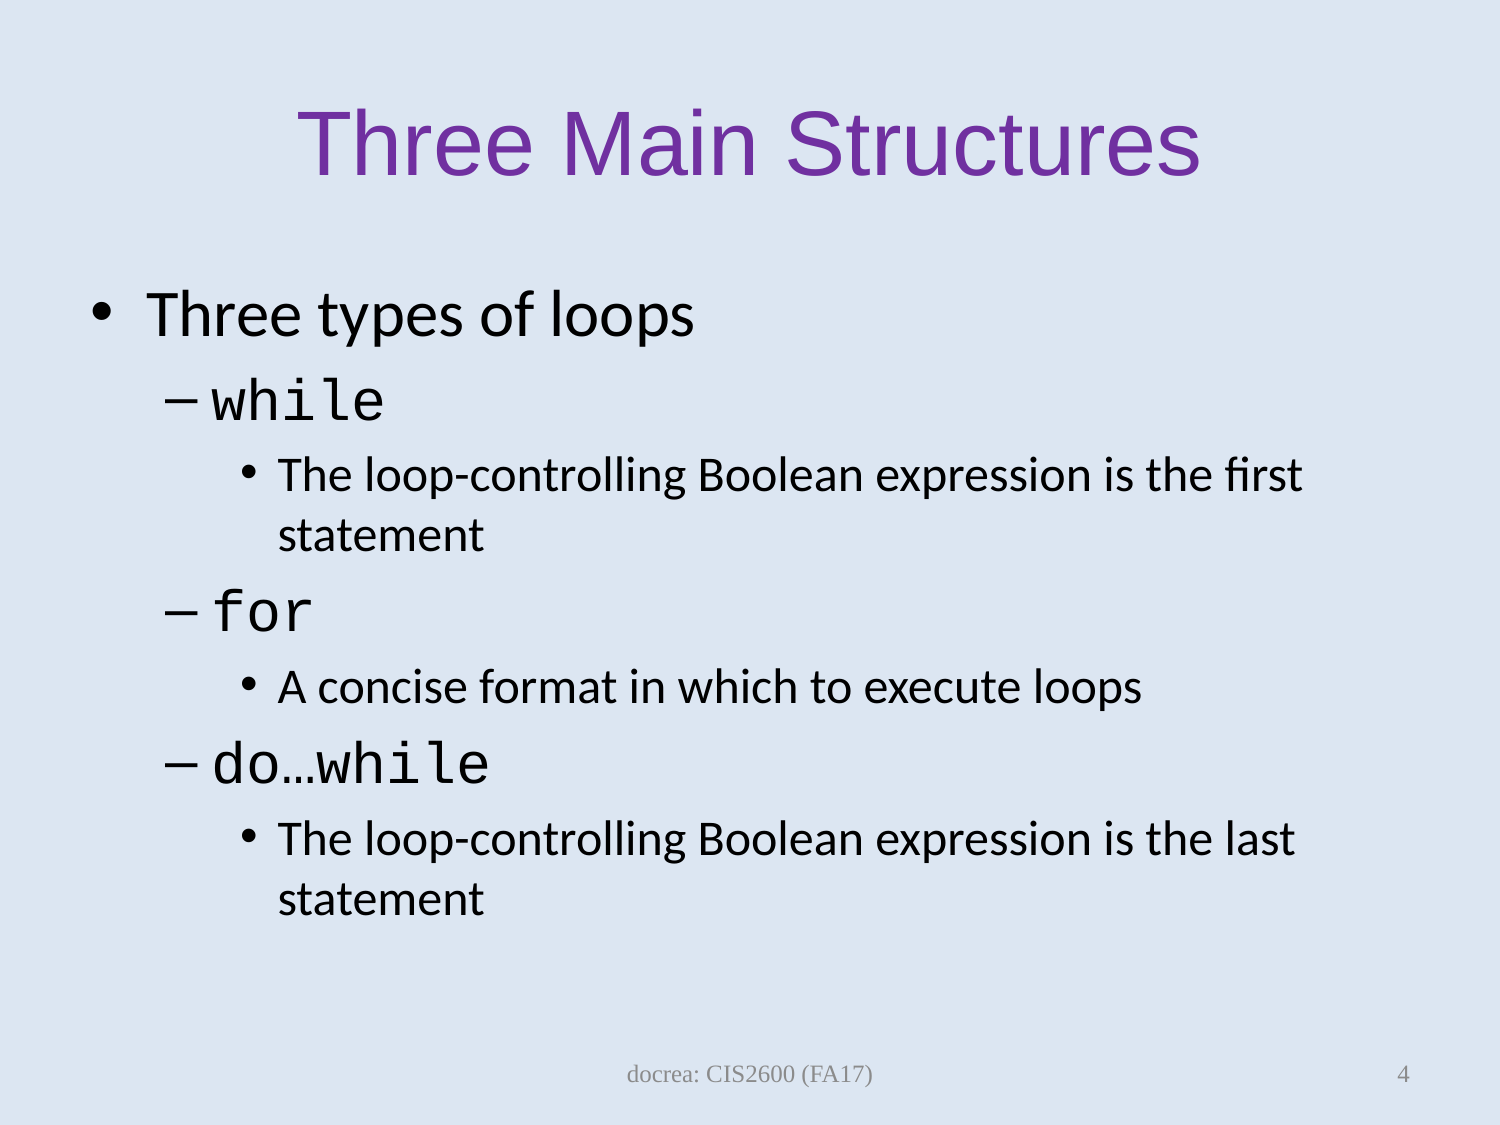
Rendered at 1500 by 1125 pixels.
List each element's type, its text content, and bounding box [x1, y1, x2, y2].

list Three types of loops while The loop-controlling Boolean expression is the first statement for A concise format in which to execute loops do…while The loop-controlling Boolean expression is the last statement [75, 262, 1425, 1005]
title Three Main Structures [75, 45, 1425, 233]
footer docrea: CIS2600 (FA17) [512, 1042, 988, 1103]
slide_number 4 [1074, 1042, 1425, 1103]
